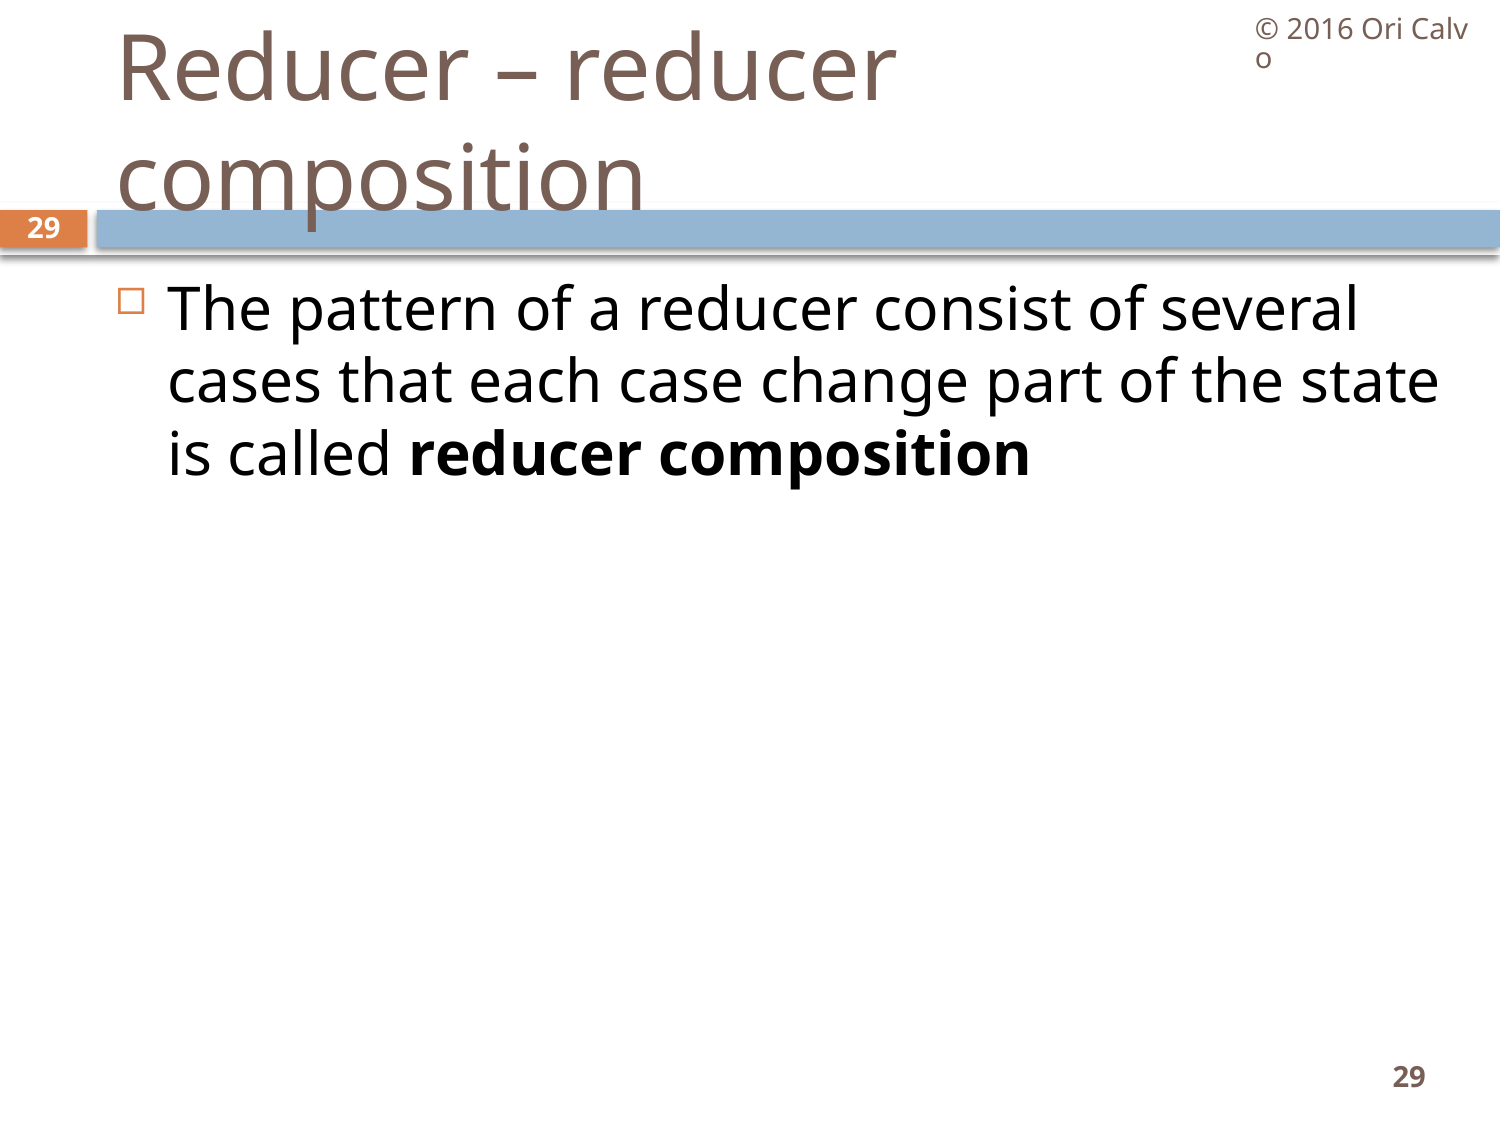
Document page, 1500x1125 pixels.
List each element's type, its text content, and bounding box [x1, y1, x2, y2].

slide_number 29 [0, 208, 88, 249]
list The pattern of a reducer consist of several cases that each case change part of the state is called reducer composition [100, 262, 1495, 575]
title Reducer – reducer composition [100, 37, 1438, 200]
footer © 2016 Ori Calvo [1240, 0, 1500, 60]
